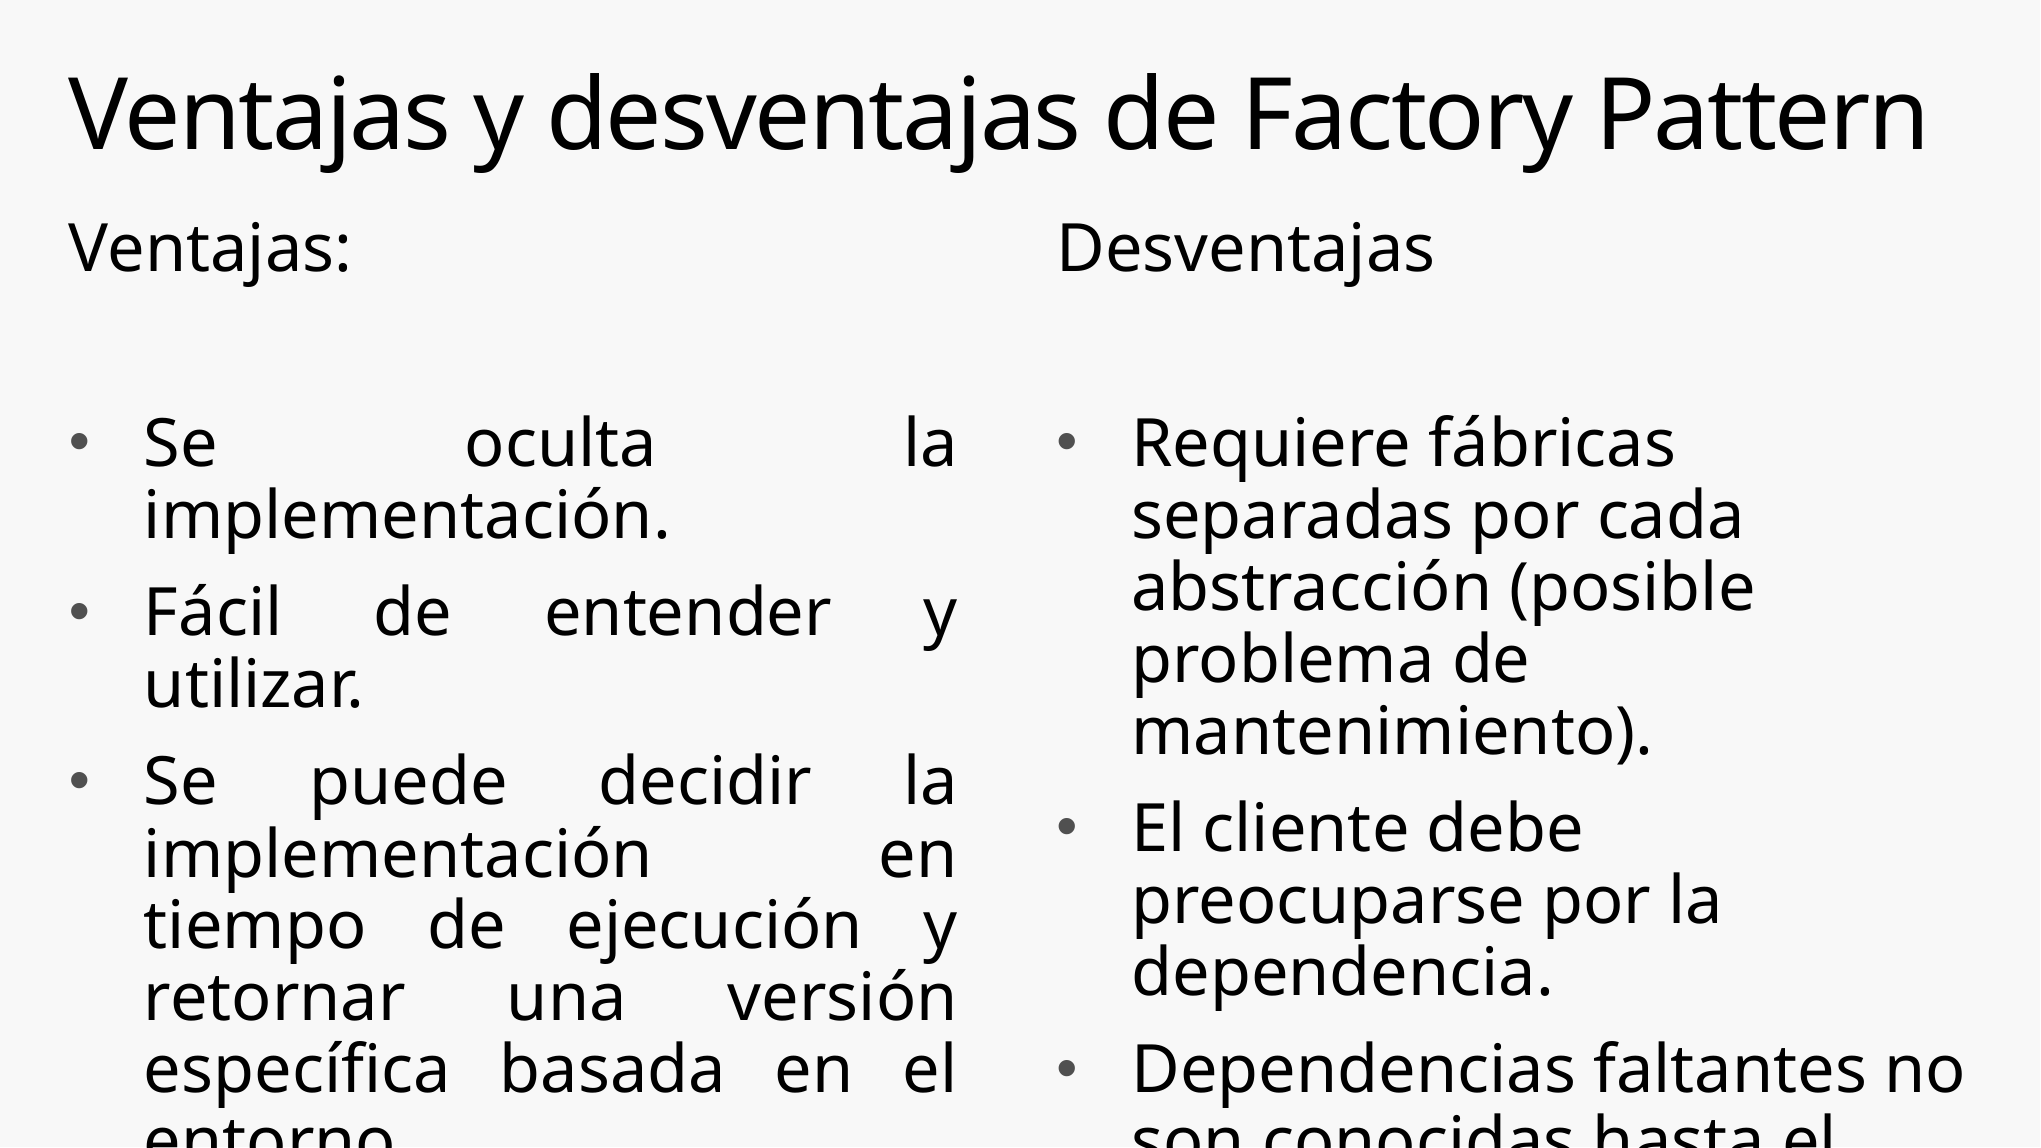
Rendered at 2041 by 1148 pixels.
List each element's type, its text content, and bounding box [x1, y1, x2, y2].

list Ventajas: Se oculta la implementación. Fácil de entender y utilizar. Se puede decidir la implementación en tiempo de ejecución y retornar una versión específica basada en el entorno. [45, 198, 983, 985]
title Ventajas y desventajas de Factory Pattern [45, 48, 1996, 199]
list Desventajas Requiere fábricas separadas por cada abstracción (posible problema de mantenimiento). El cliente debe preocuparse por la dependencia. Dependencias faltantes no son conocidas hasta el tiempo de ejecución. [1032, 198, 1996, 1058]
